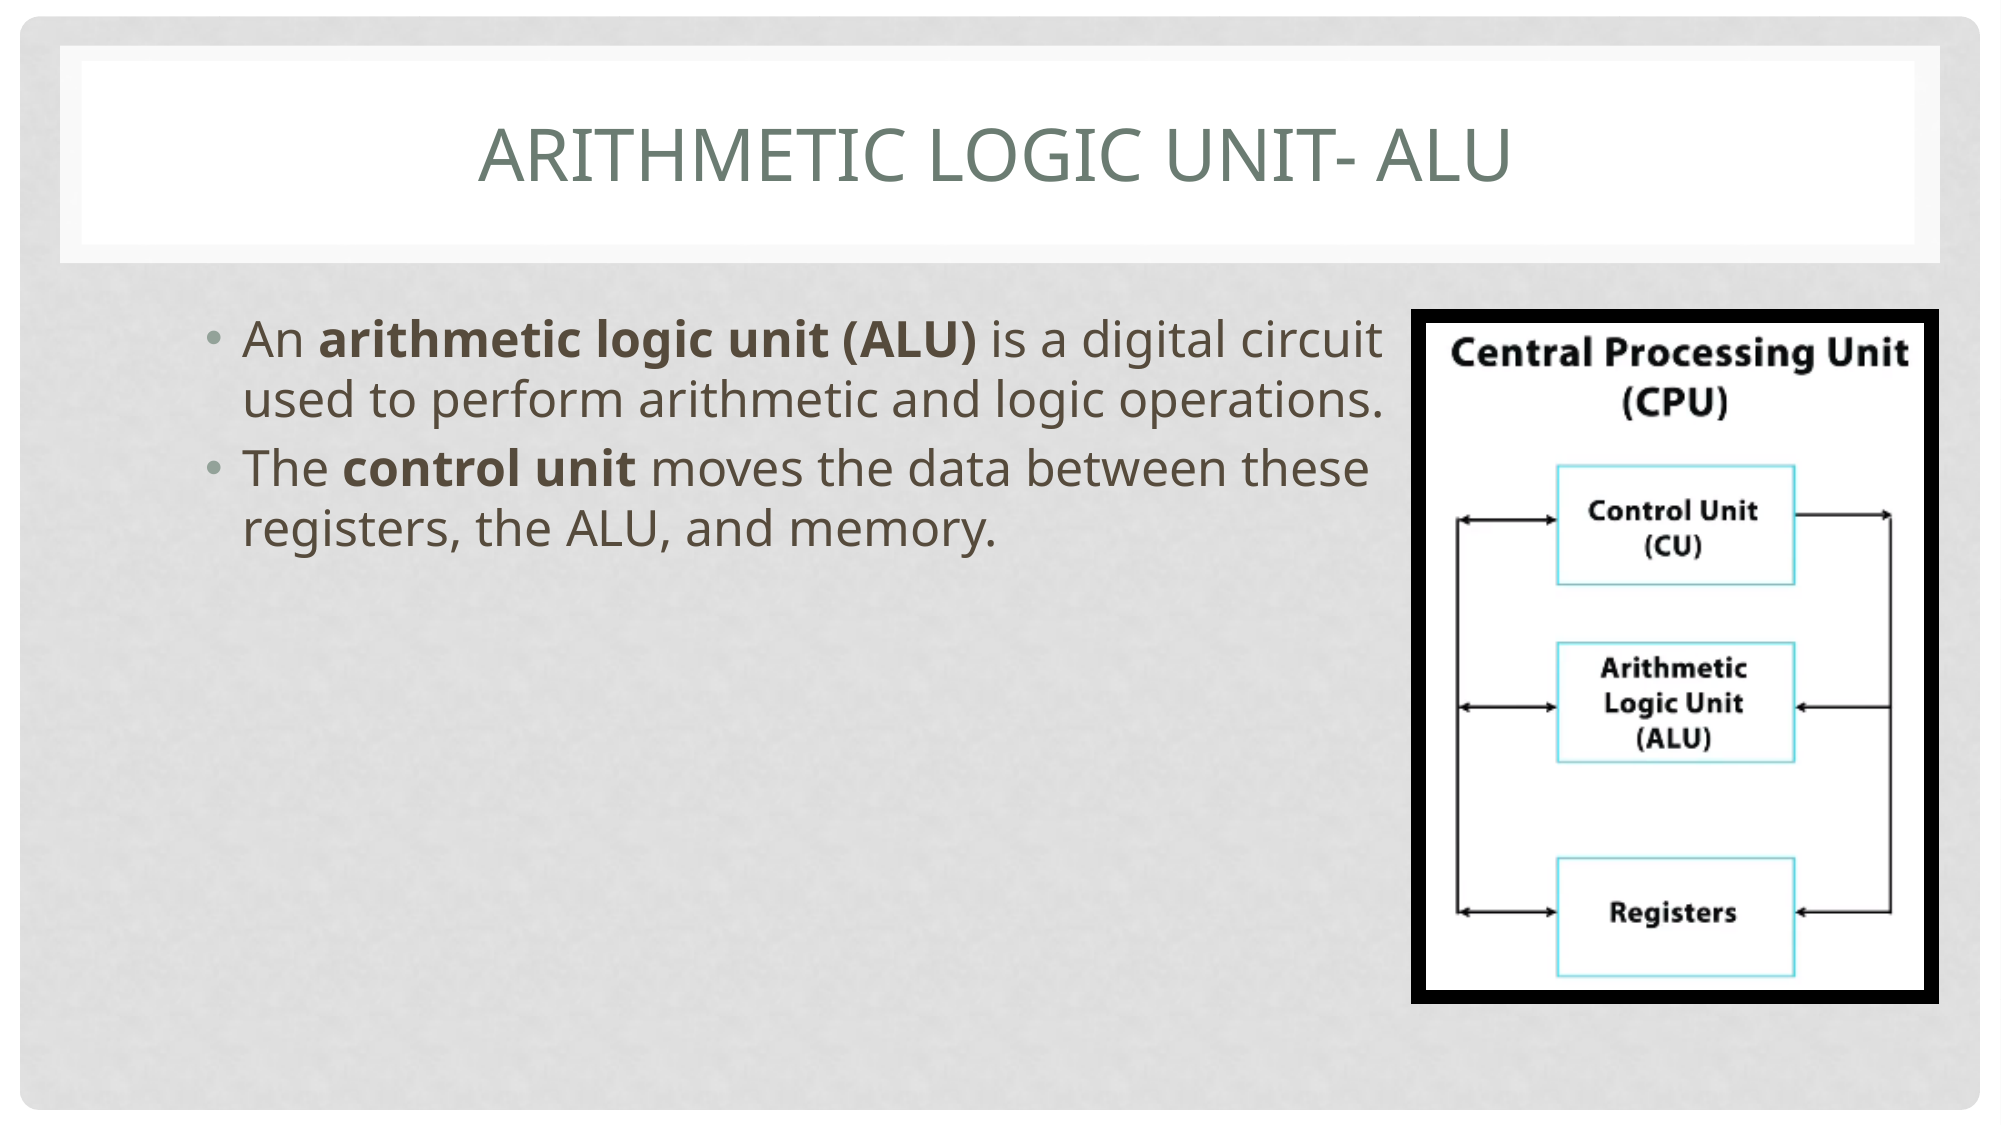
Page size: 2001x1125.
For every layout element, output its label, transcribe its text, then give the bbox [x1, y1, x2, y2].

title ARITHMETIC LOGIC UNIT- ALU [93, 66, 1900, 238]
picture [20, 16, 1980, 1110]
list An arithmetic logic unit (ALU) is a digital circuit used to perform arithmetic and logic operations. The control unit moves the data between these registers, the ALU, and memory. [171, 299, 1423, 1014]
